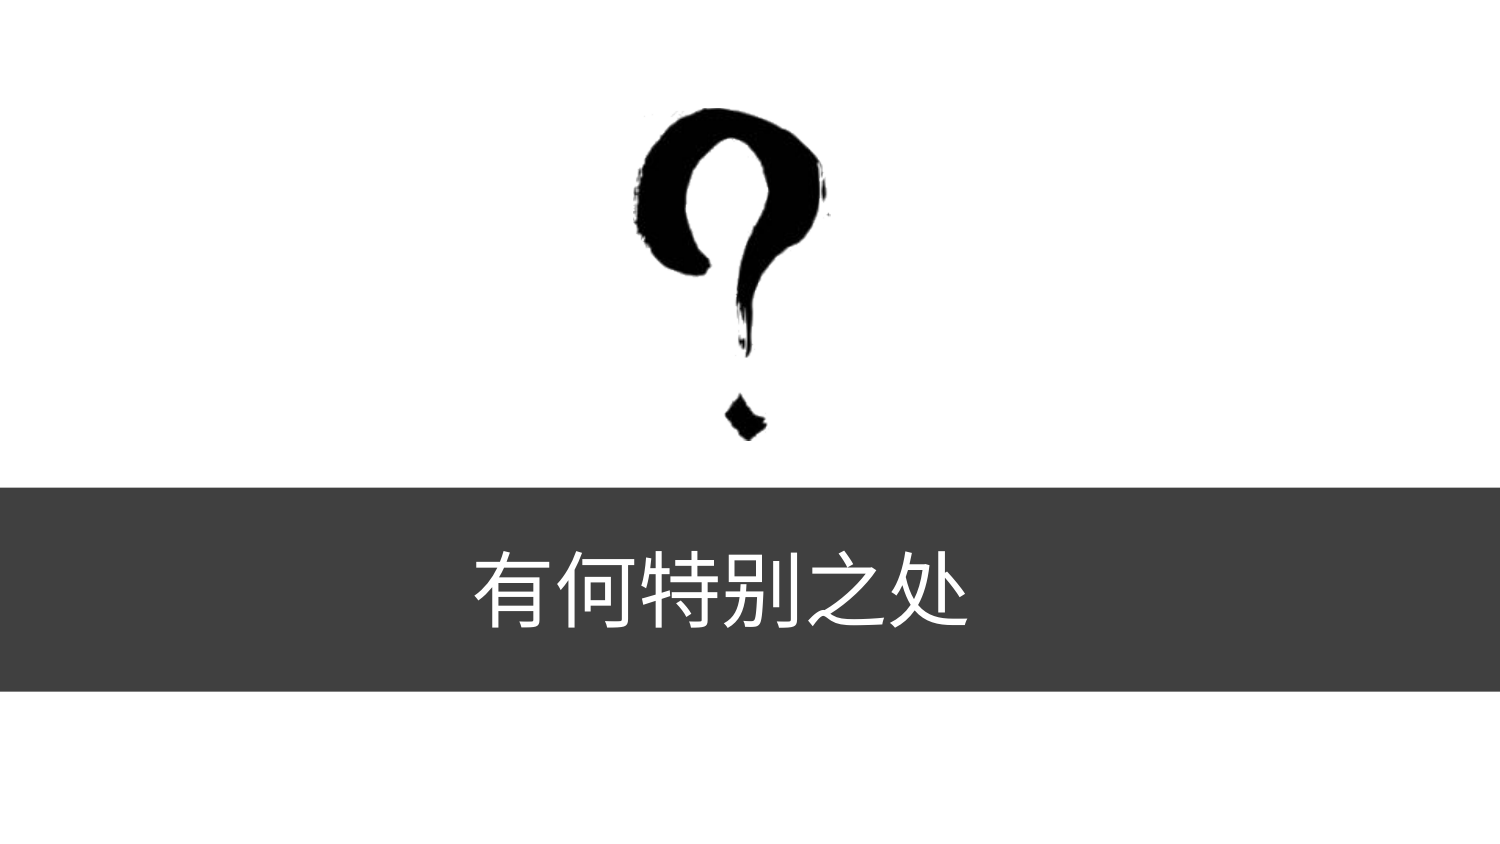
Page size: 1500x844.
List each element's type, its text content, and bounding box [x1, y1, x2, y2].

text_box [596, 86, 831, 441]
text_box 有何特别之处 [204, 531, 1239, 646]
text_box [0, 485, 1500, 694]
